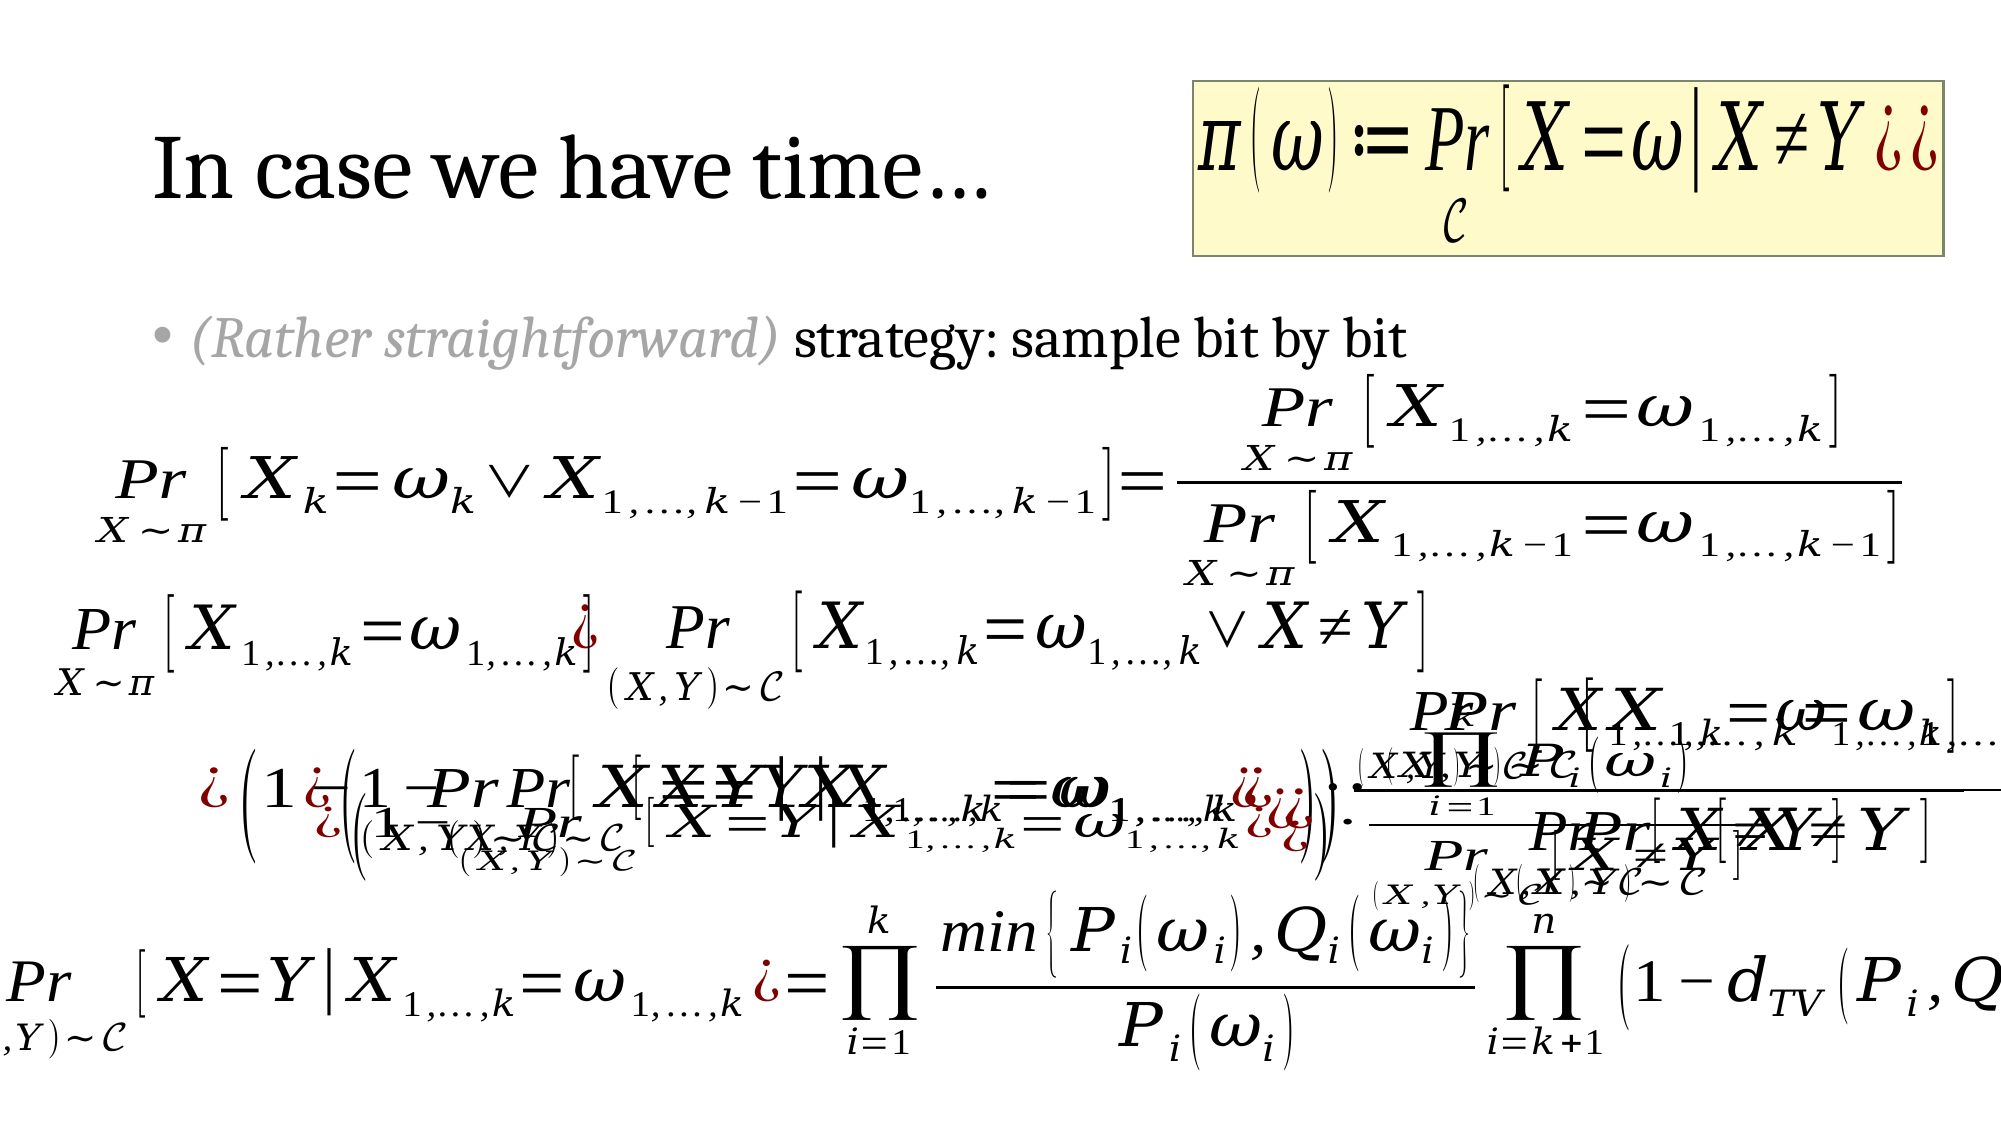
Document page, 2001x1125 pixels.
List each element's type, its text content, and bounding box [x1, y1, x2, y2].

list (Rather straightforward) strategy: sample bit by bit [137, 299, 1863, 1014]
title In case we have time… [137, 59, 1863, 278]
